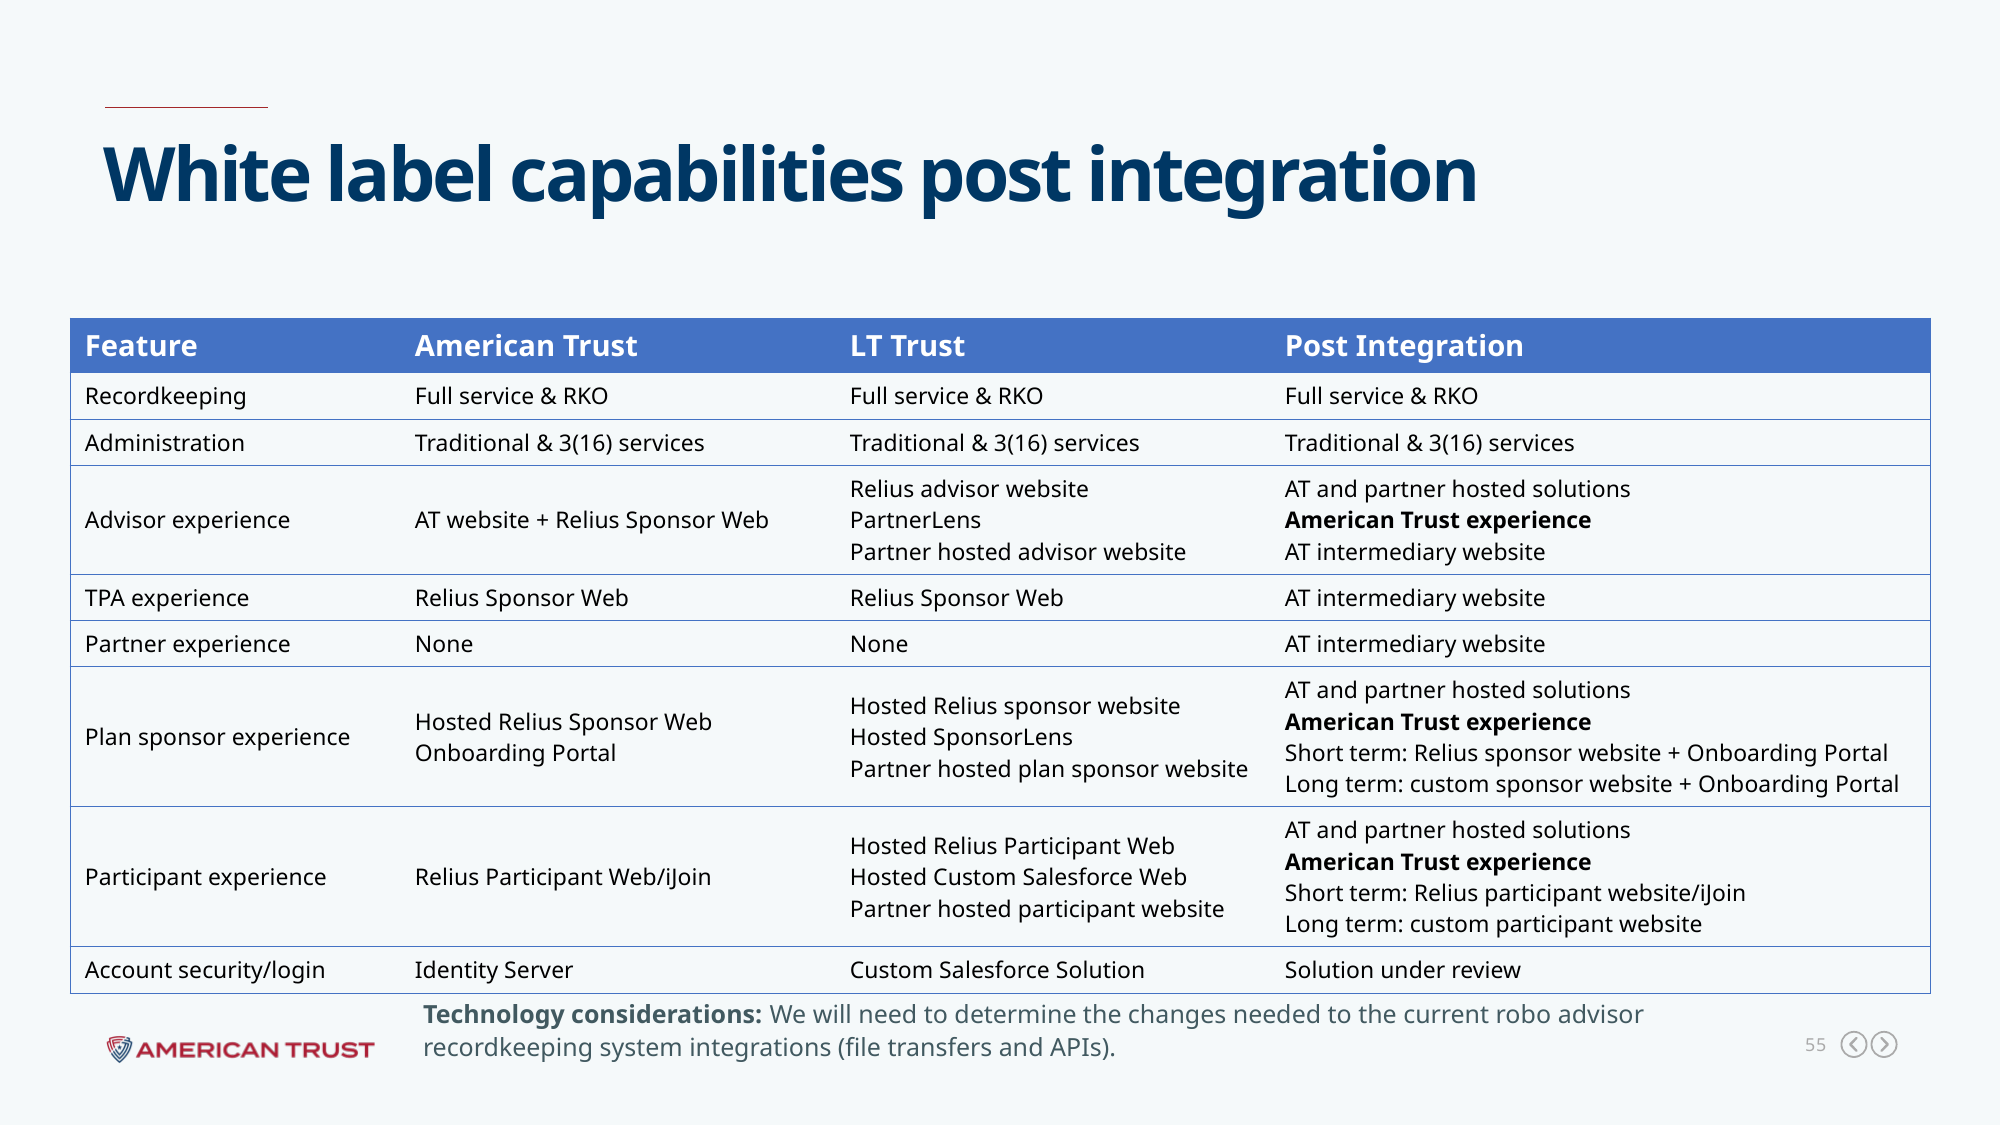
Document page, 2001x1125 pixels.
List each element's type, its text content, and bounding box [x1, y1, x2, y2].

table_cell AT intermediary website [1270, 575, 1930, 620]
table_header LT Trust [835, 319, 1270, 372]
table_cell TPA experience [71, 575, 400, 620]
table_cell Solution under review [1270, 947, 1930, 993]
table_header Post Integration [1270, 319, 1930, 372]
table_cell Recordkeeping [71, 373, 400, 419]
picture [102, 1034, 379, 1066]
table_cell Full service & RKO [1270, 373, 1930, 419]
table_cell AT intermediary website [1270, 621, 1930, 666]
table_cell Relius advisor website PartnerLens Partner hosted advisor website [835, 466, 1270, 574]
table_cell Hosted Relius sponsor website Hosted SponsorLens Partner hosted plan sponsor website [835, 667, 1270, 806]
table_cell None [835, 621, 1270, 666]
table_cell Advisor experience [71, 466, 400, 574]
table_cell Relius Participant Web/iJoin [400, 807, 835, 946]
table_cell None [400, 621, 835, 666]
table_cell Partner experience [71, 621, 400, 666]
table_cell Full service & RKO [400, 373, 835, 419]
list White label capabilities post integration [103, 125, 1919, 212]
table_cell Traditional & 3(16) services [400, 420, 835, 465]
table_cell Administration [71, 420, 400, 465]
table_cell Traditional & 3(16) services [835, 420, 1270, 465]
table_cell Hosted Relius Sponsor Web Onboarding Portal [400, 667, 835, 806]
table_cell Participant experience [71, 807, 400, 946]
table_cell AT website + Relius Sponsor Web [400, 466, 835, 574]
table_cell Account security/login [71, 947, 400, 993]
table_cell Traditional & 3(16) services [1270, 420, 1930, 465]
text_box Technology considerations: We will need to determine the changes needed to the current robo advisor recordkeeping system integrations (file transfers and APIs). [423, 995, 1818, 1062]
table_cell Identity Server [400, 947, 835, 993]
table_header American Trust [400, 319, 835, 372]
table_header Feature [71, 319, 400, 372]
table_cell Relius Sponsor Web [835, 575, 1270, 620]
table_cell Full service & RKO [835, 373, 1270, 419]
table_cell AT and partner hosted solutions American Trust experience Short term: Relius participant website/iJoin Long term: custom participant website [1270, 807, 1930, 946]
table_cell Plan sponsor experience [71, 667, 400, 806]
table_cell Hosted Relius Participant Web Hosted Custom Salesforce Web Partner hosted participant website [835, 807, 1270, 946]
table_cell AT and partner hosted solutions American Trust experience Short term: Relius sponsor website + Onboarding Portal Long term: custom sponsor website + Onboarding Portal [1270, 667, 1930, 806]
table_cell AT and partner hosted solutions American Trust experience AT intermediary website [1270, 466, 1930, 574]
table_cell Relius Sponsor Web [400, 575, 835, 620]
table_cell Custom Salesforce Solution [835, 947, 1270, 993]
